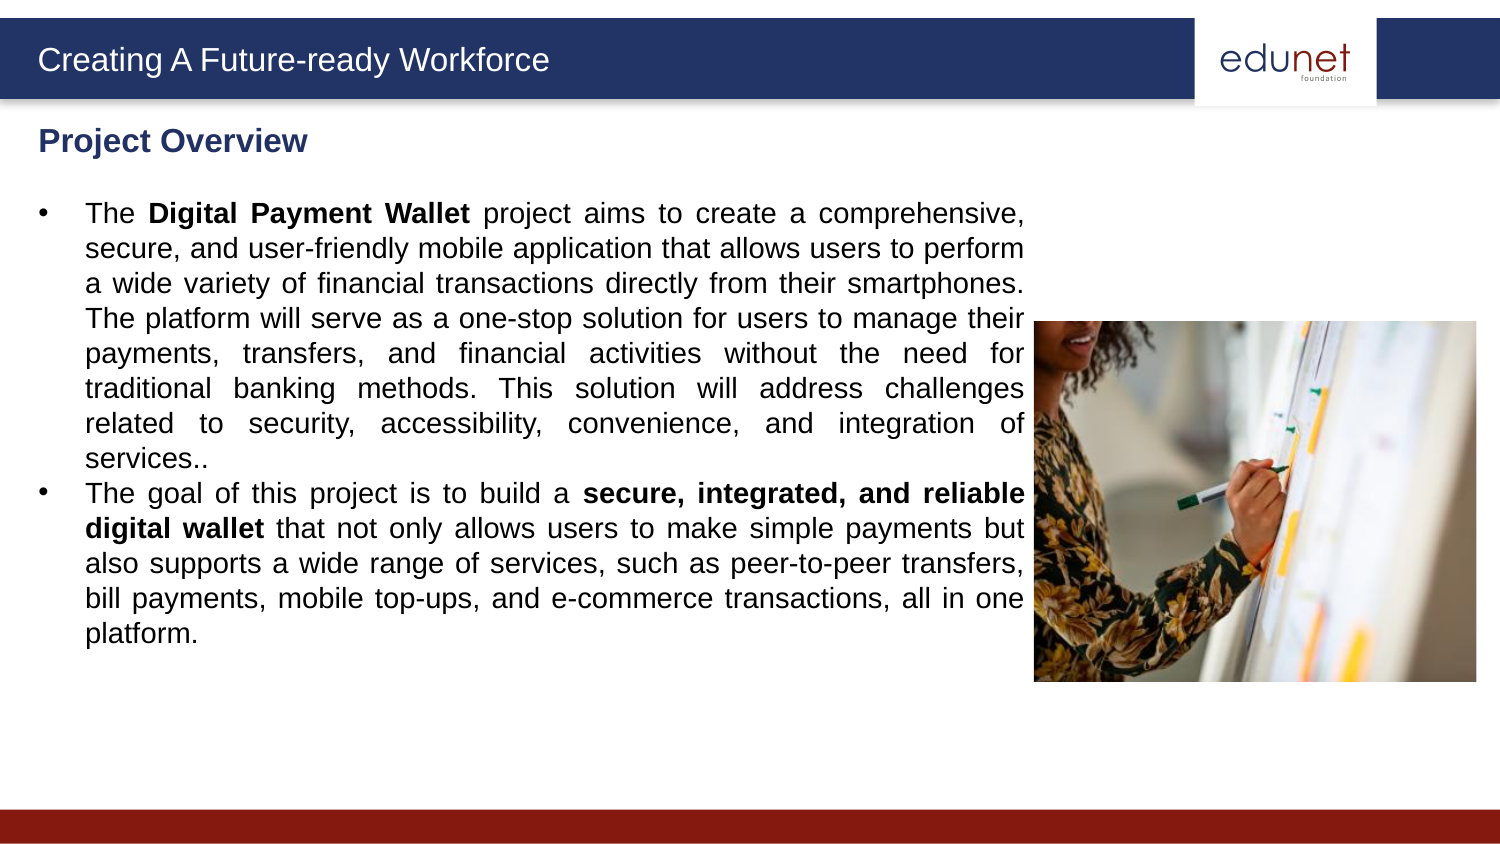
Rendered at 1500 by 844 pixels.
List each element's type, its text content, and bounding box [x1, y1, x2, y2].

picture [1033, 321, 1477, 682]
text_box Project Overview [23, 112, 750, 167]
picture [1215, 38, 1356, 86]
text_box The Digital Payment Wallet project aims to create a comprehensive, secure, and user-friendly mobile application that allows users to perform a wide variety of financial transactions directly from their smartphones. The platform will serve as a one-stop solution for users to manage their payments, transfers, and financial activities without the need for traditional banking methods. This solution will address challenges related to security, accessibility, convenience, and integration of services.. The goal of this project is to build a secure, integrated, and reliable digital wallet that not only allows users to make simple payments but also supports a wide range of services, such as peer-to-peer transfers, bill payments, mobile top-ups, and e-commerce transactions, all in one platform. [23, 187, 1041, 692]
